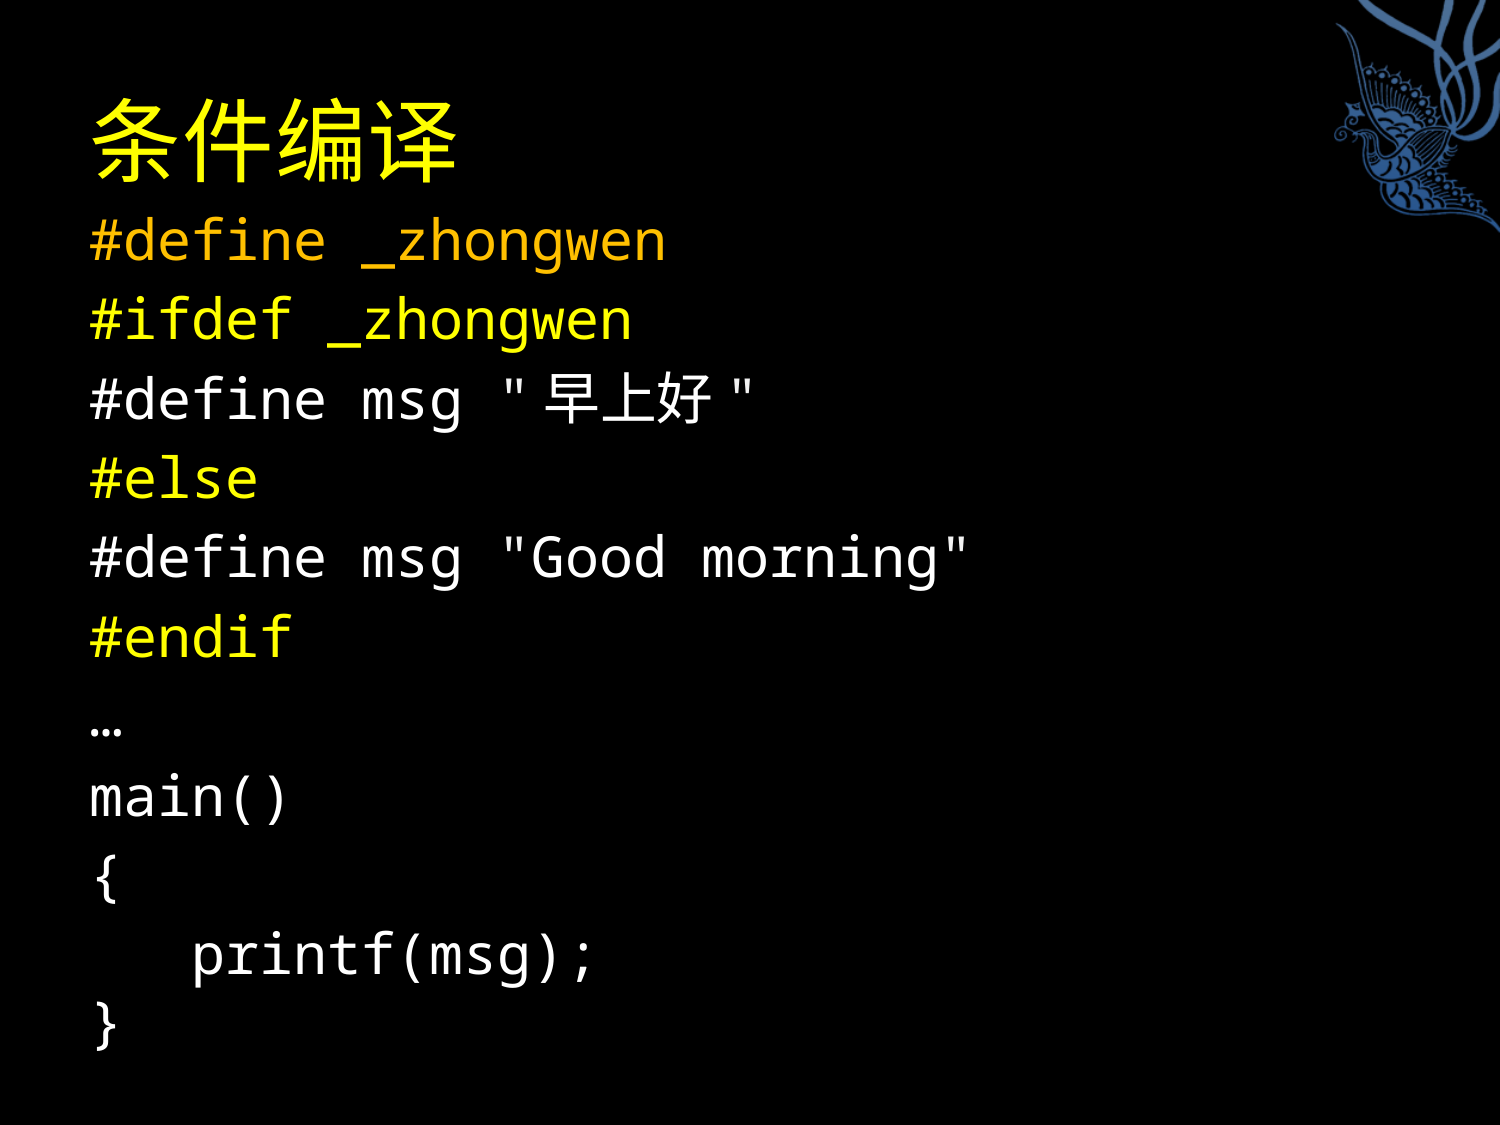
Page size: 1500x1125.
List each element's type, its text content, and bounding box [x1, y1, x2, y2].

list #define _zhongwen #ifdef _zhongwen #define msg "早上好" #else #define msg "Good morning" #endif … main() { printf(msg); } [75, 196, 1425, 1071]
title 条件编译 [75, 45, 1351, 196]
